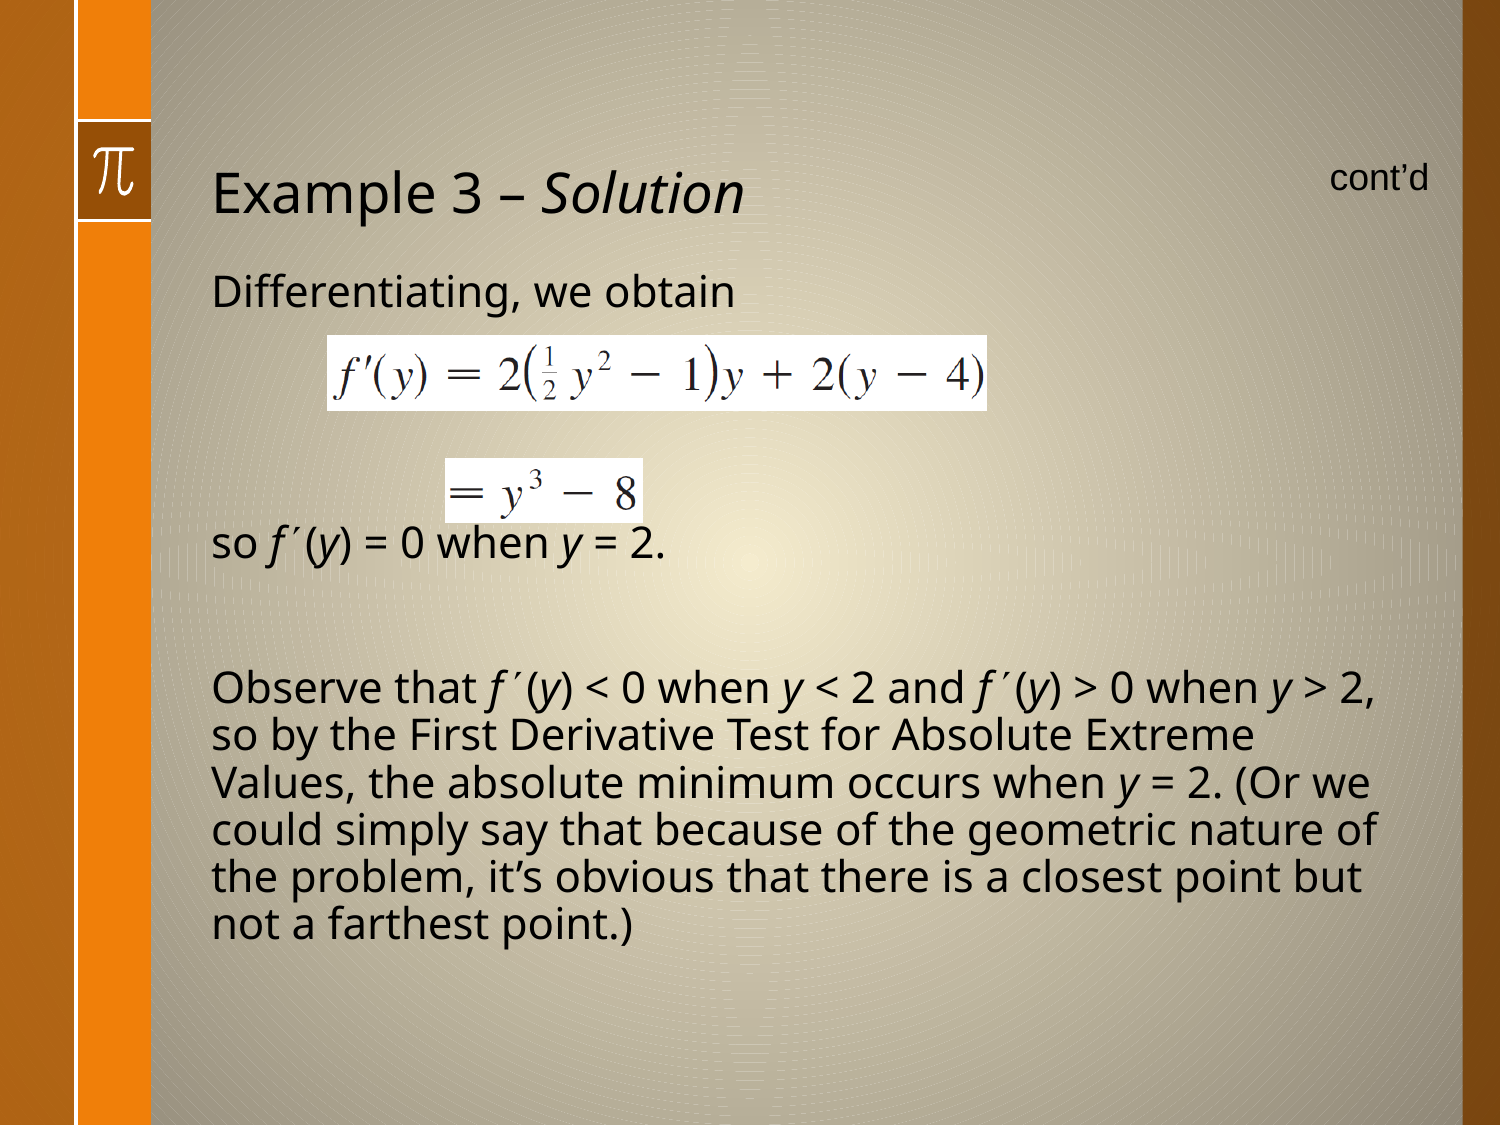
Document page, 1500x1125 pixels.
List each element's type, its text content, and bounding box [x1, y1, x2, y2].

picture [327, 335, 987, 411]
picture [445, 458, 643, 523]
text_box cont’d [1314, 145, 1453, 203]
list Differentiating, we obtain so f  (y) = 0 when y = 2. Observe that f  (y) < 0 when y < 2 and f  (y) > 0 when y > 2, so by the First Derivative Test for Absolute Extreme Values, the absolute minimum occurs when y = 2. (Or we could simply say that because of the geometric nature of the problem, it’s obvious that there is a closest point but not a farthest point.) [196, 262, 1400, 1013]
title Example 3 – Solution [196, 29, 1400, 233]
